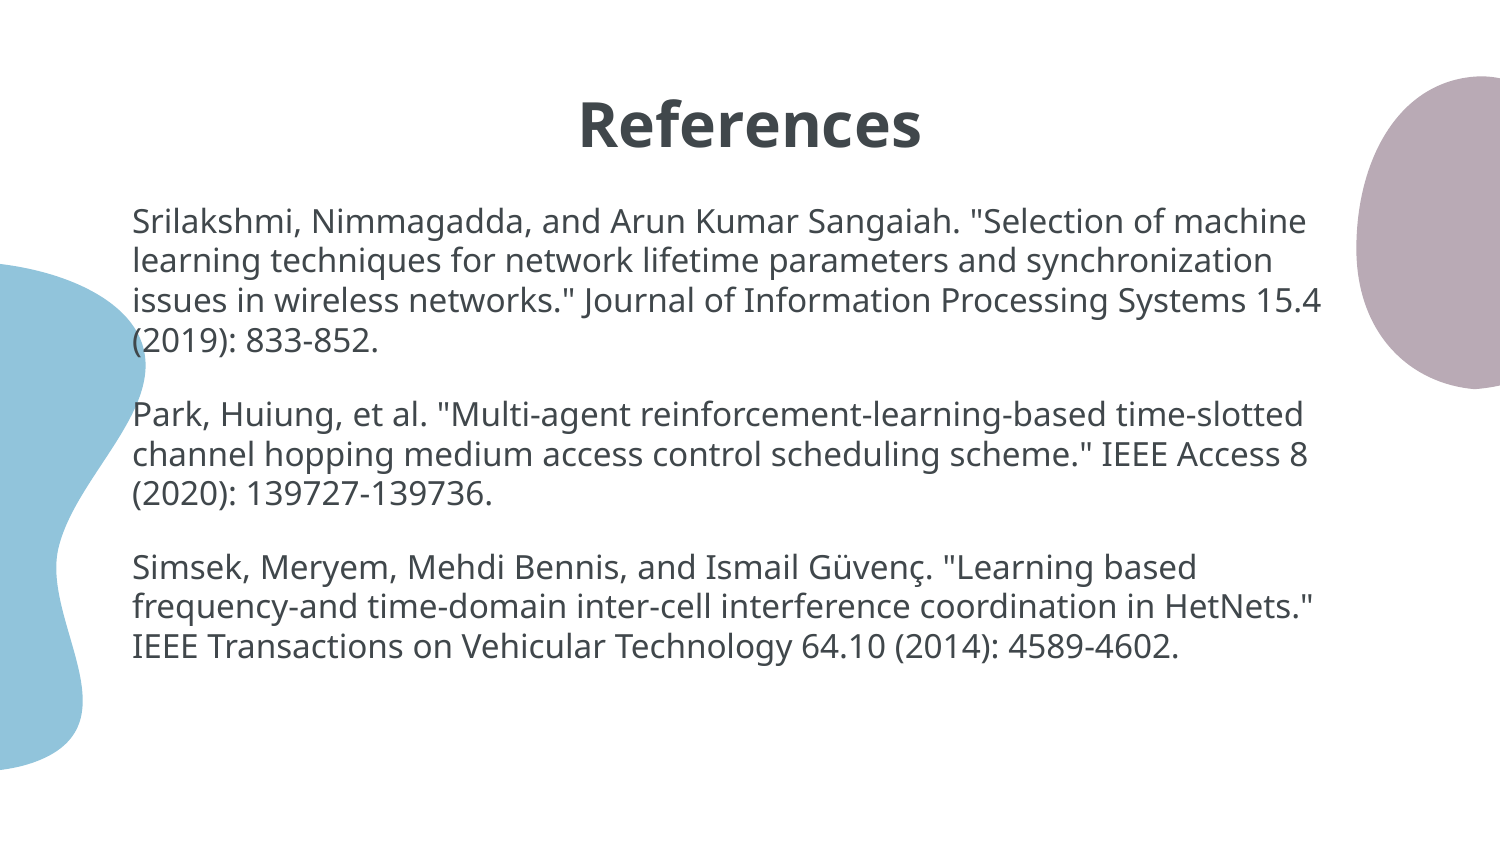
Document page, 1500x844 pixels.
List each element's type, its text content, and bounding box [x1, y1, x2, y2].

subtitle Srilakshmi, Nimmagadda, and Arun Kumar Sangaiah. "Selection of machine learning techniques for network lifetime parameters and synchronization issues in wireless networks." Journal of Information Processing Systems 15.4 (2019): 833-852. Park, Huiung, et al. "Multi-agent reinforcement-learning-based time-slotted channel hopping medium access control scheduling scheme." IEEE Access 8 (2020): 139727-139736. Simsek, Meryem, Mehdi Bennis, and Ismail Güvenç. "Learning based frequency-and time-domain inter-cell interference coordination in HetNets." IEEE Transactions on Vehicular Technology 64.10 (2014): 4589-4602. [116, 184, 1383, 750]
title References [116, 85, 1383, 175]
